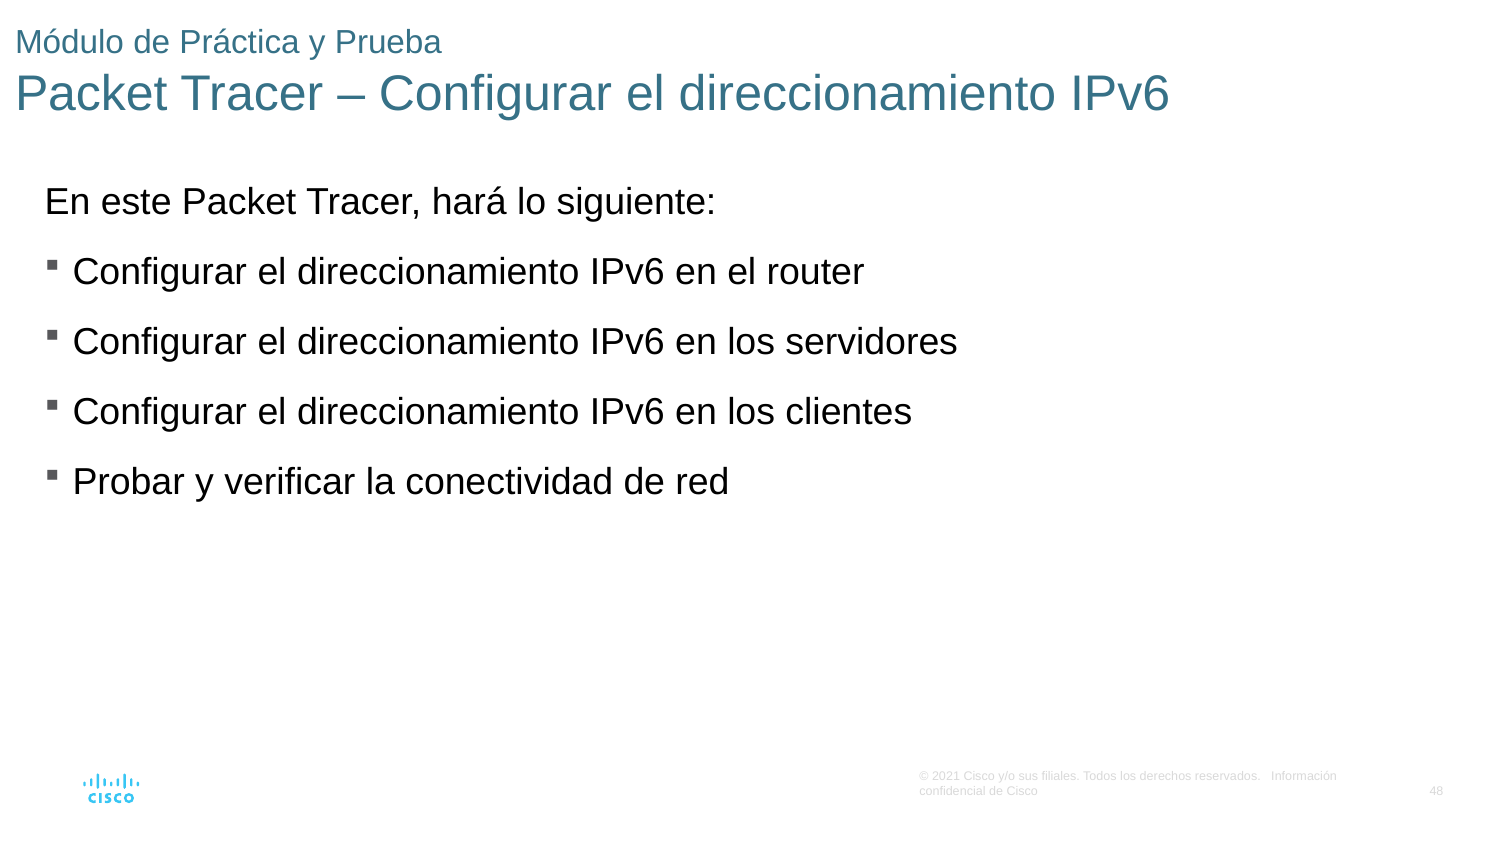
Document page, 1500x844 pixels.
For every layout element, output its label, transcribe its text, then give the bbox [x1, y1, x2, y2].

title Módulo de Práctica y Prueba Packet Tracer – Configurar el direccionamiento IPv6 [0, 21, 1500, 120]
list En este Packet Tracer, hará lo siguiente: Configurar el direccionamiento IPv6 en el router Configurar el direccionamiento IPv6 en los servidores Configurar el direccionamiento IPv6 en los clientes Probar y verificar la conectividad de red [29, 169, 1449, 748]
